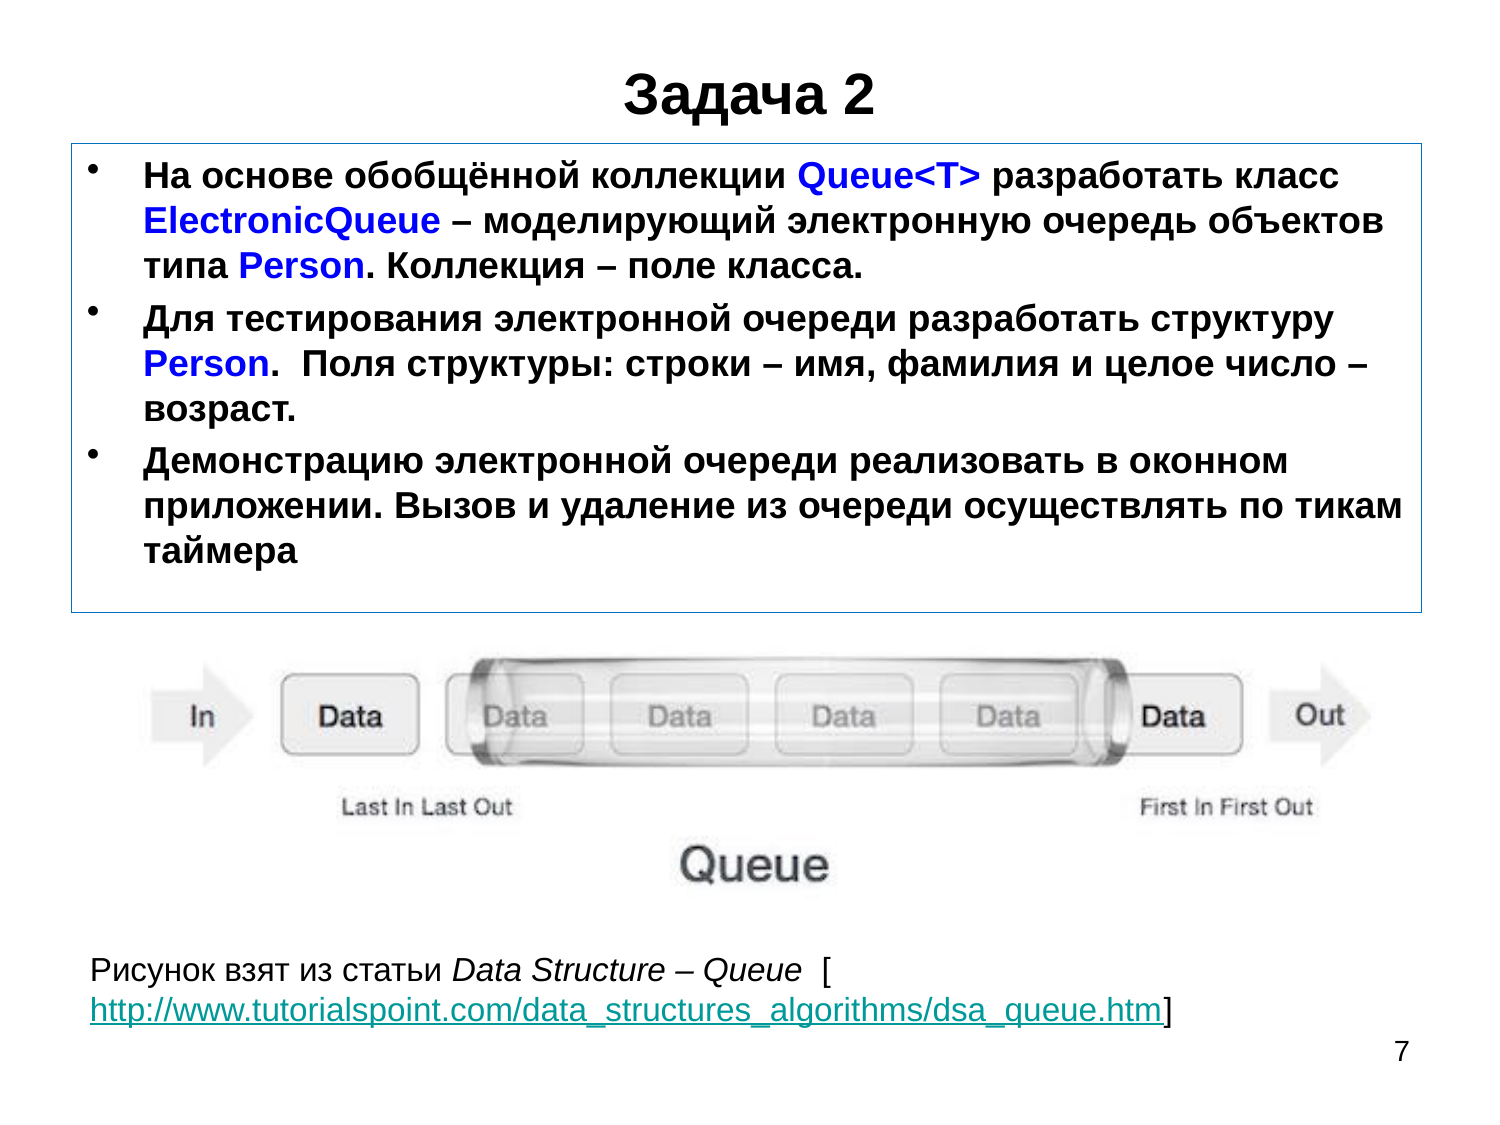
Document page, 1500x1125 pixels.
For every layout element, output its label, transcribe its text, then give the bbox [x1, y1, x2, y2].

title Задача 2 [75, 45, 1425, 138]
list На основе обобщённой коллекции Queue<T> разработать класс ElectronicQueue – моделирующий электронную очередь объектов типа Person. Коллекция – поле класса. Для тестирования электронной очереди разработать структуру Person. Поля структуры: строки – имя, фамилия и целое число – возраст. Демонстрацию электронной очереди реализовать в оконном приложении. Вызов и удаление из очереди осуществлять по тикам таймера [71, 143, 1422, 613]
picture [137, 635, 1388, 899]
slide_number 7 [1074, 1024, 1426, 1103]
text_box Рисунок взят из статьи Data Structure – Queue [http://www.tutorialspoint.com/data_structures_algorithms/dsa_queue.htm] [74, 940, 1263, 1036]
